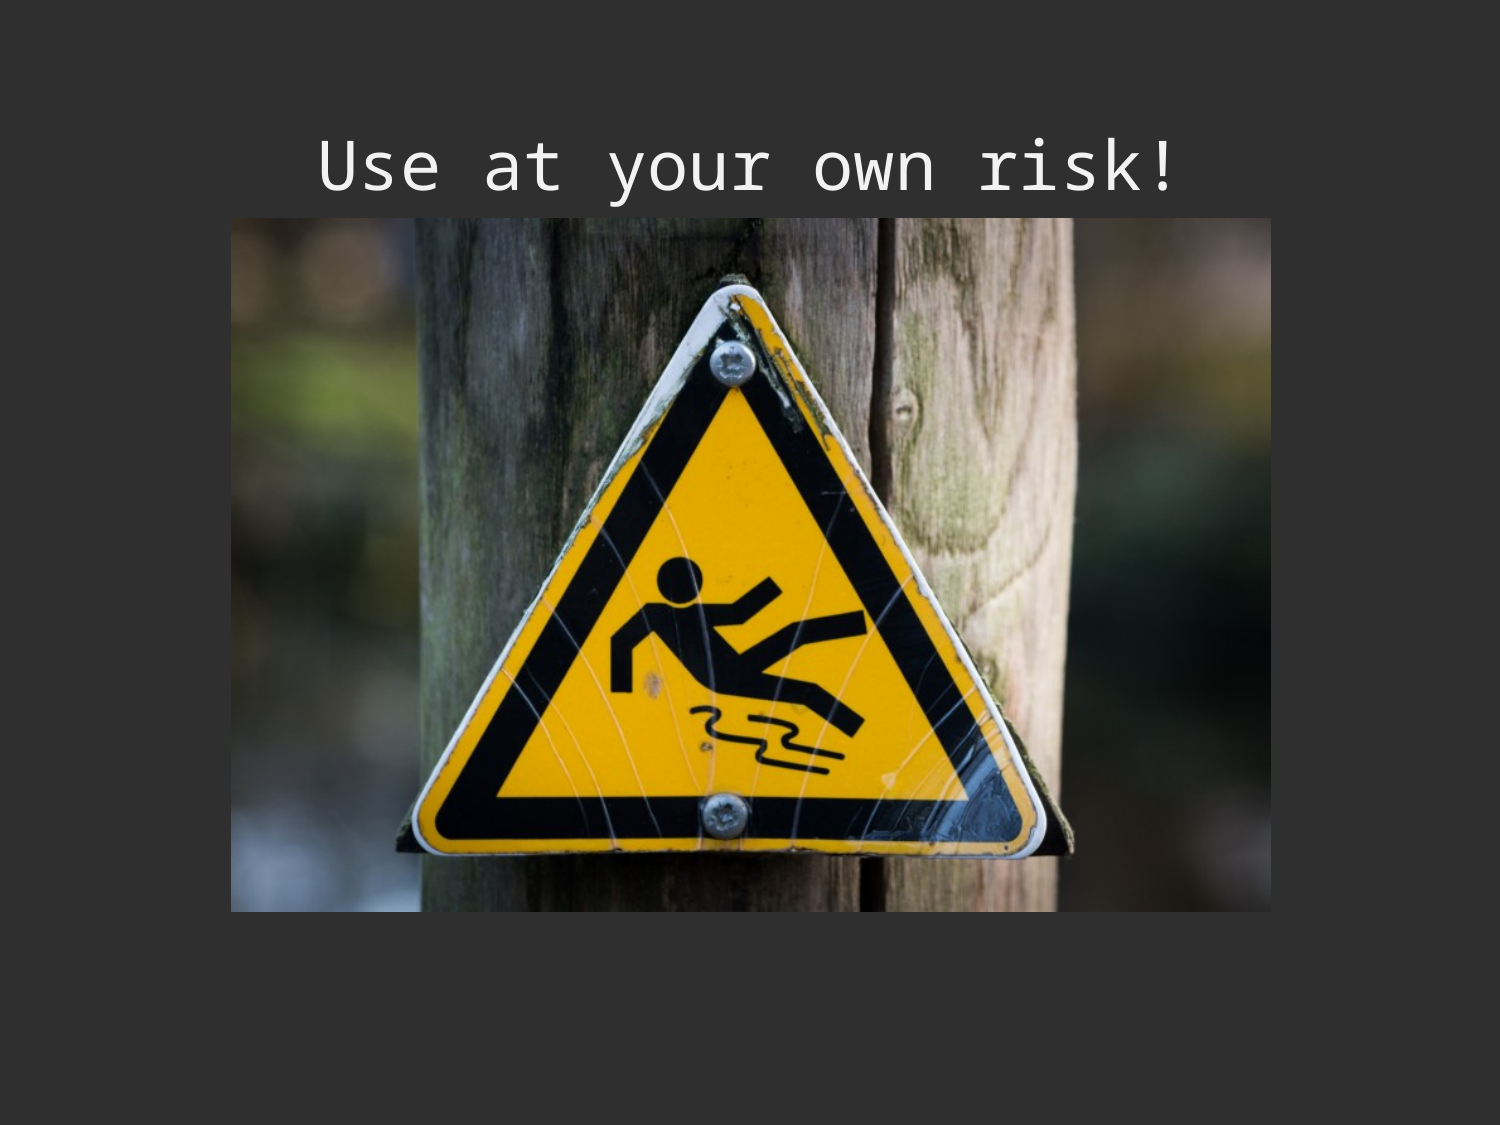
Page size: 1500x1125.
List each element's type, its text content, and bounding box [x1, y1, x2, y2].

picture [231, 218, 1271, 912]
title Use at your own risk! [103, 60, 1398, 278]
